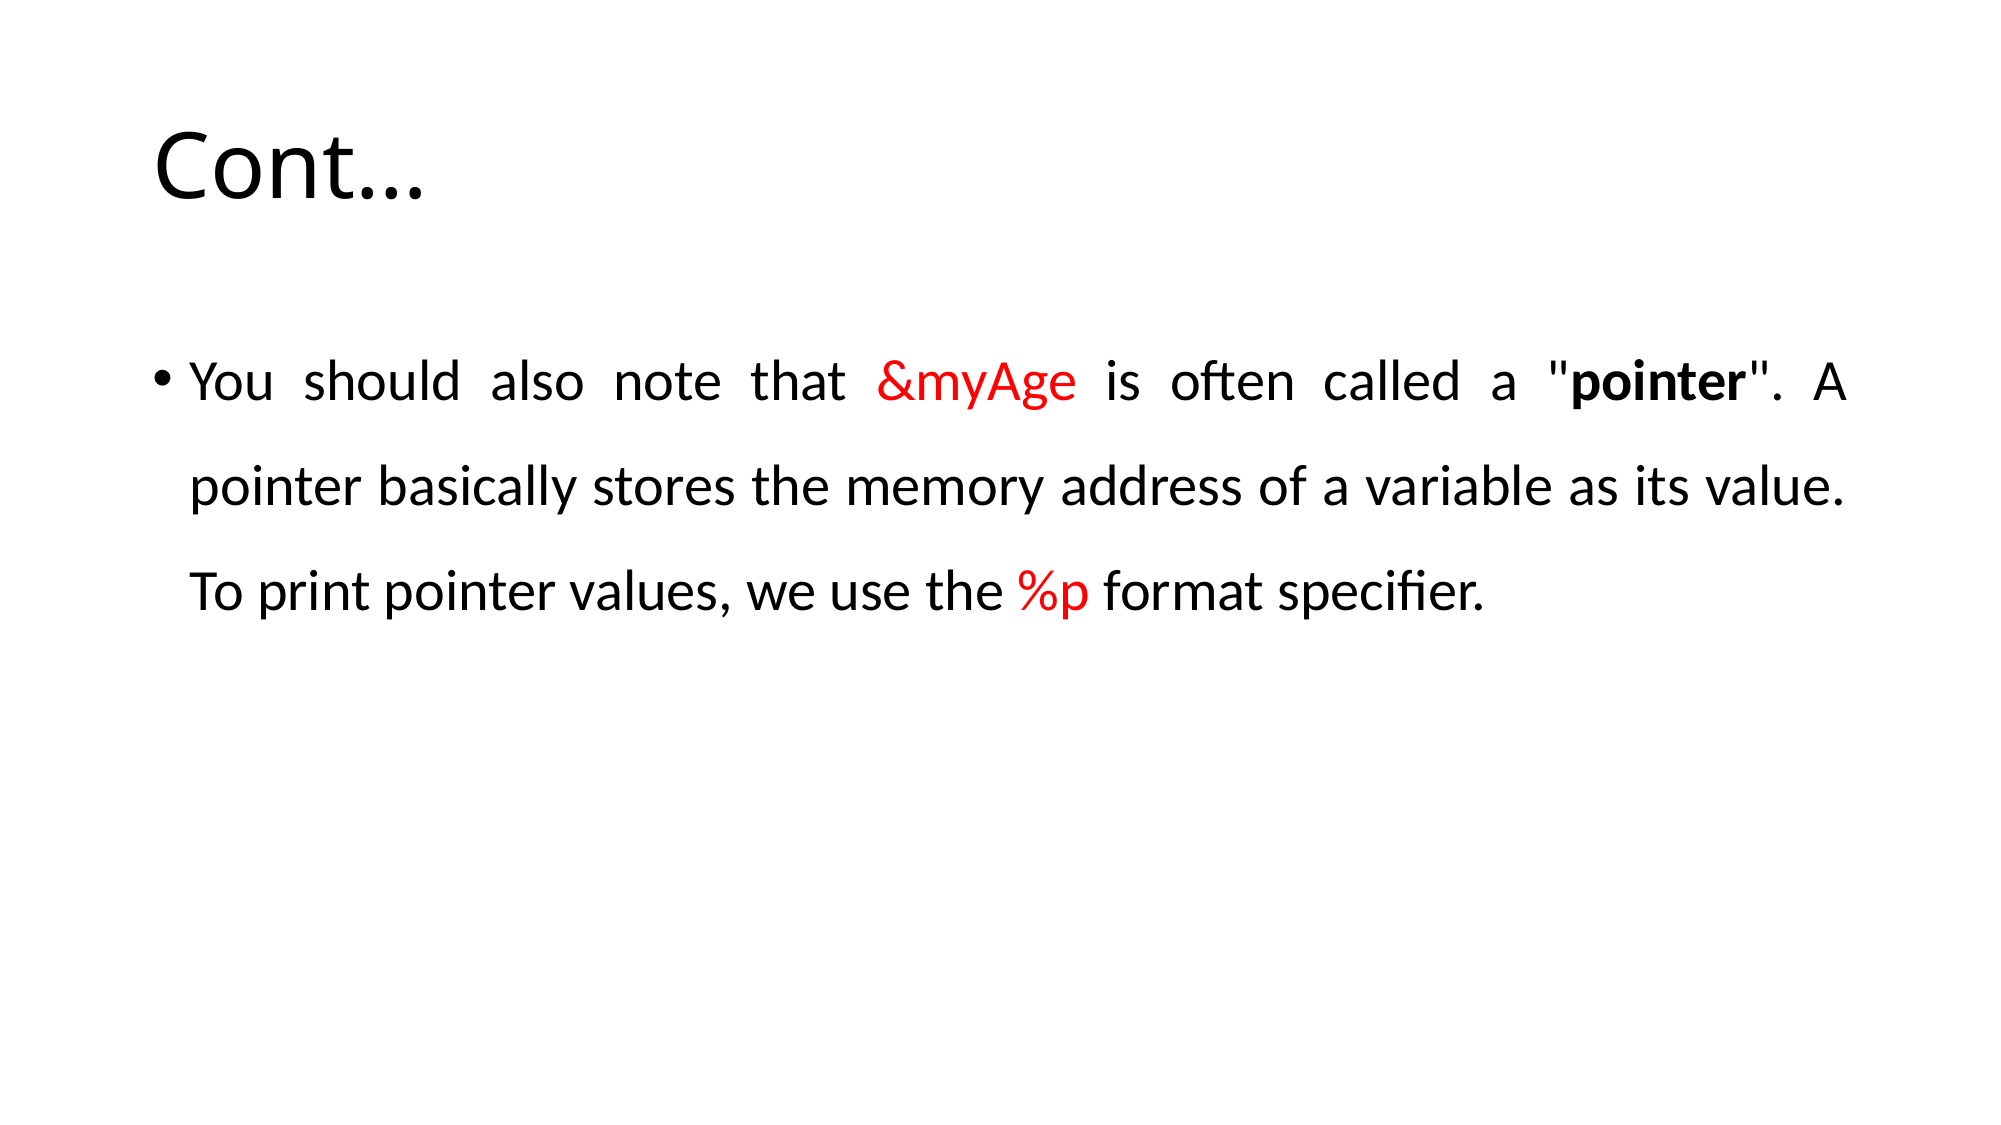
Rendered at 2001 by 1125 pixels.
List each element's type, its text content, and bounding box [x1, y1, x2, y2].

title Cont… [137, 59, 1863, 278]
list You should also note that &myAge is often called a "pointer". A pointer basically stores the memory address of a variable as its value. To print pointer values, we use the %p format specifier. [137, 299, 1863, 1014]
